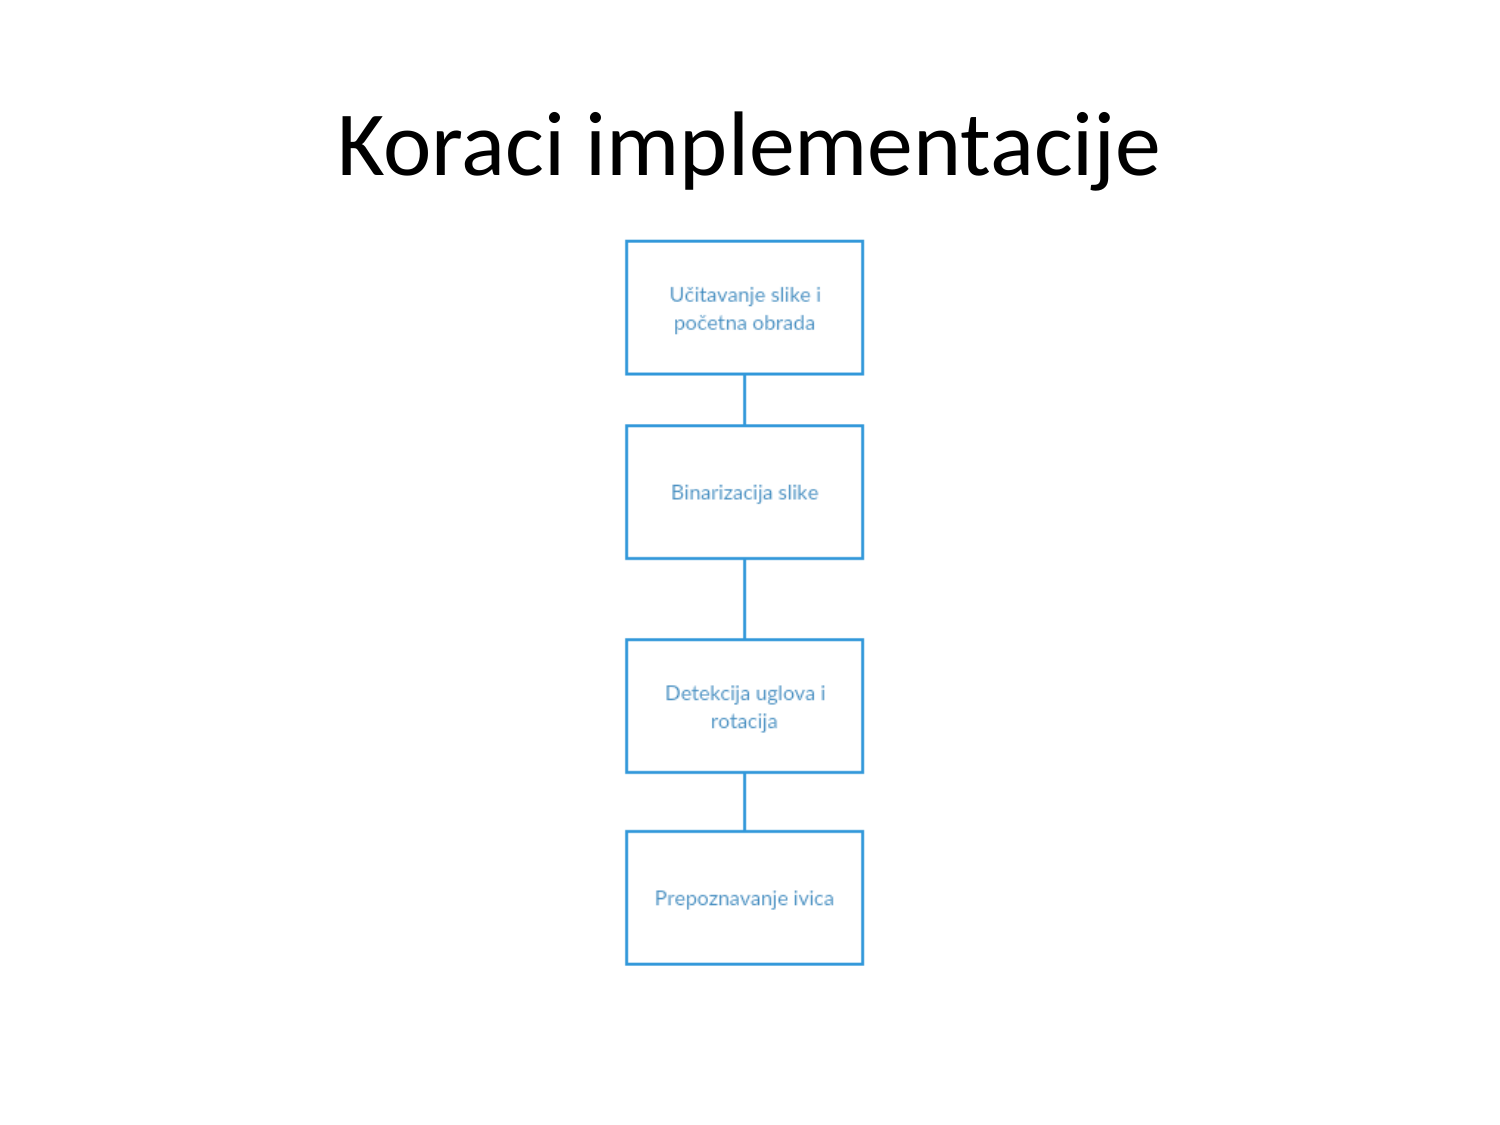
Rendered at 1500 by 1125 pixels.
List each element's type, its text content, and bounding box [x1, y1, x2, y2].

title Koraci implementacije [75, 45, 1425, 233]
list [499, 212, 1004, 1026]
